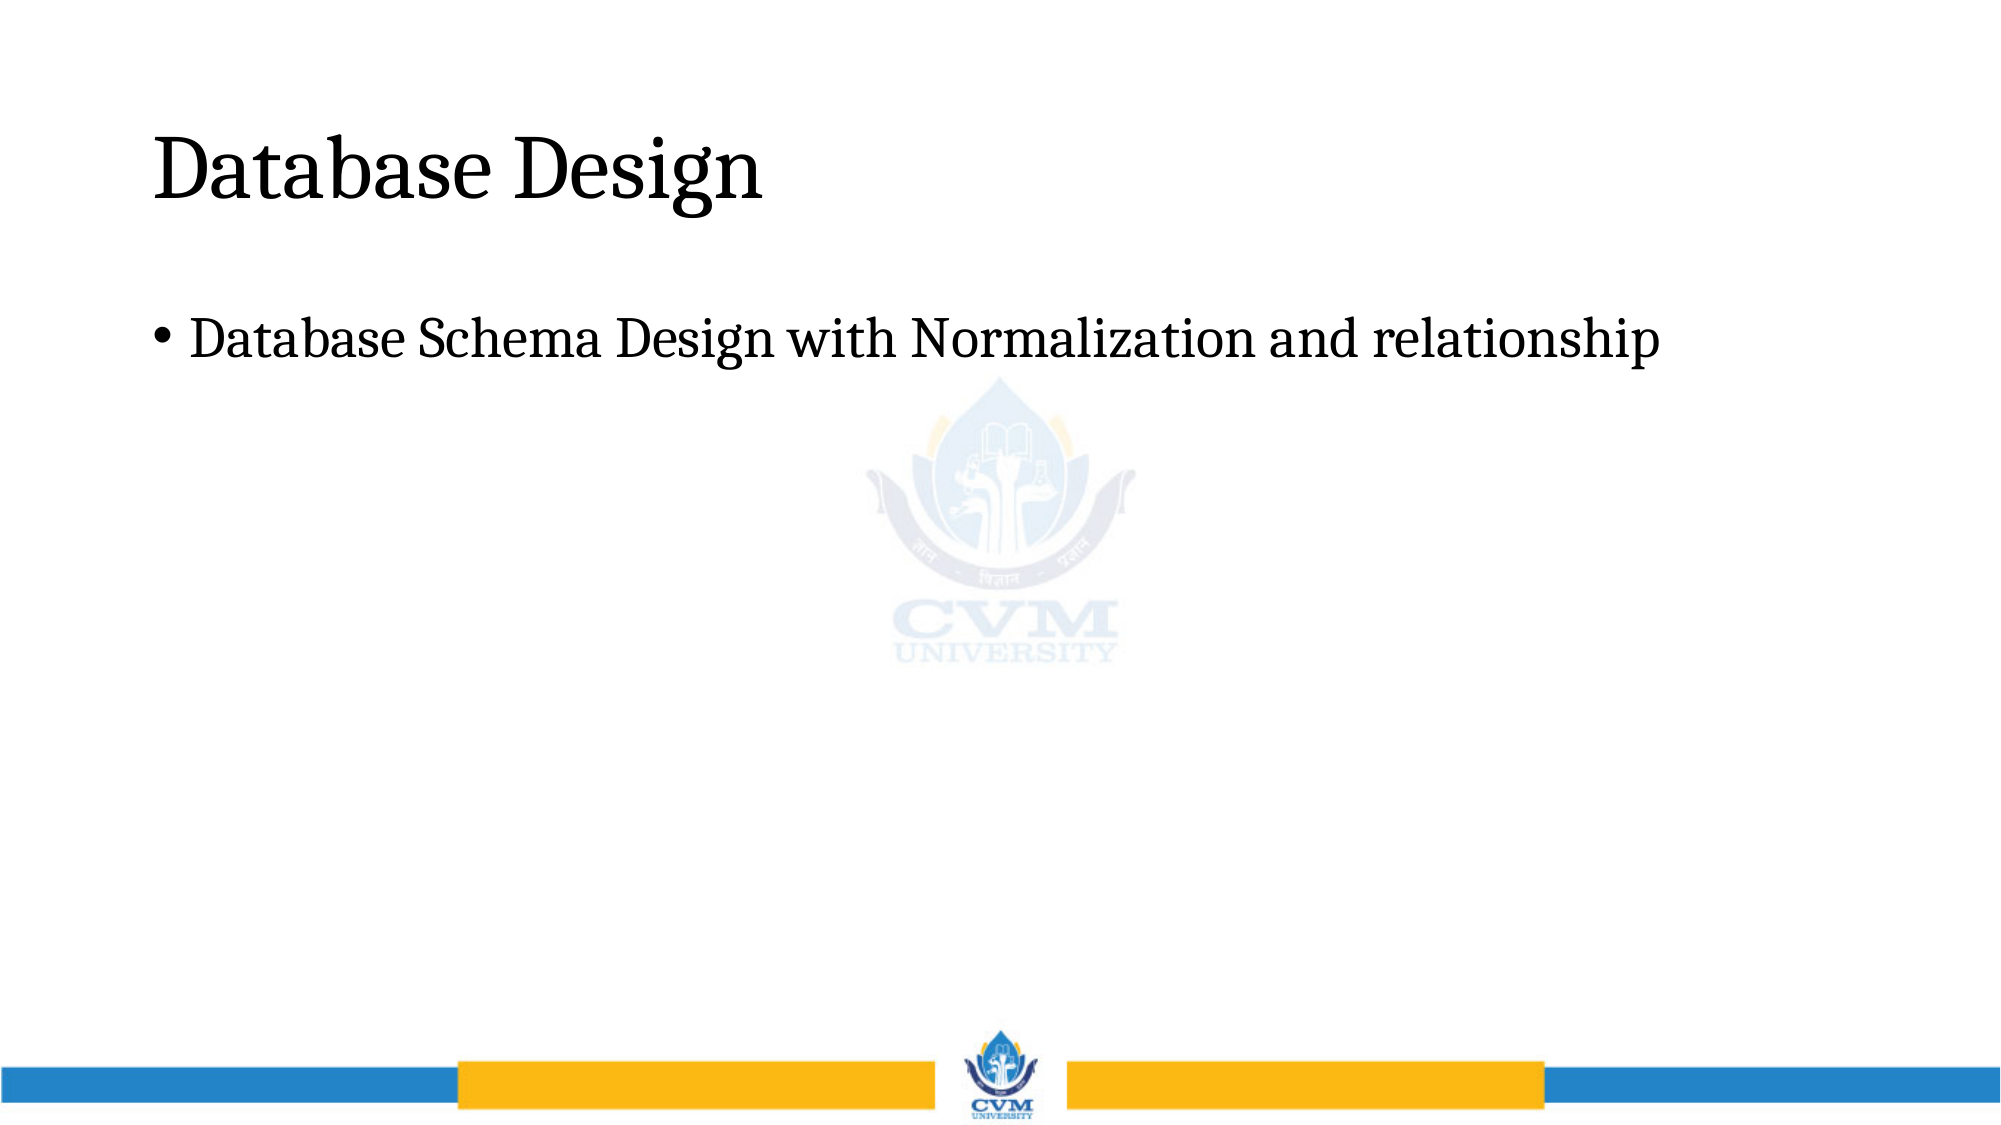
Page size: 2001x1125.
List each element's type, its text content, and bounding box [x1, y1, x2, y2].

picture [0, 0, 2001, 1125]
list Database Schema Design with Normalization and relationship [137, 299, 1863, 1014]
title Database Design [137, 59, 1863, 278]
